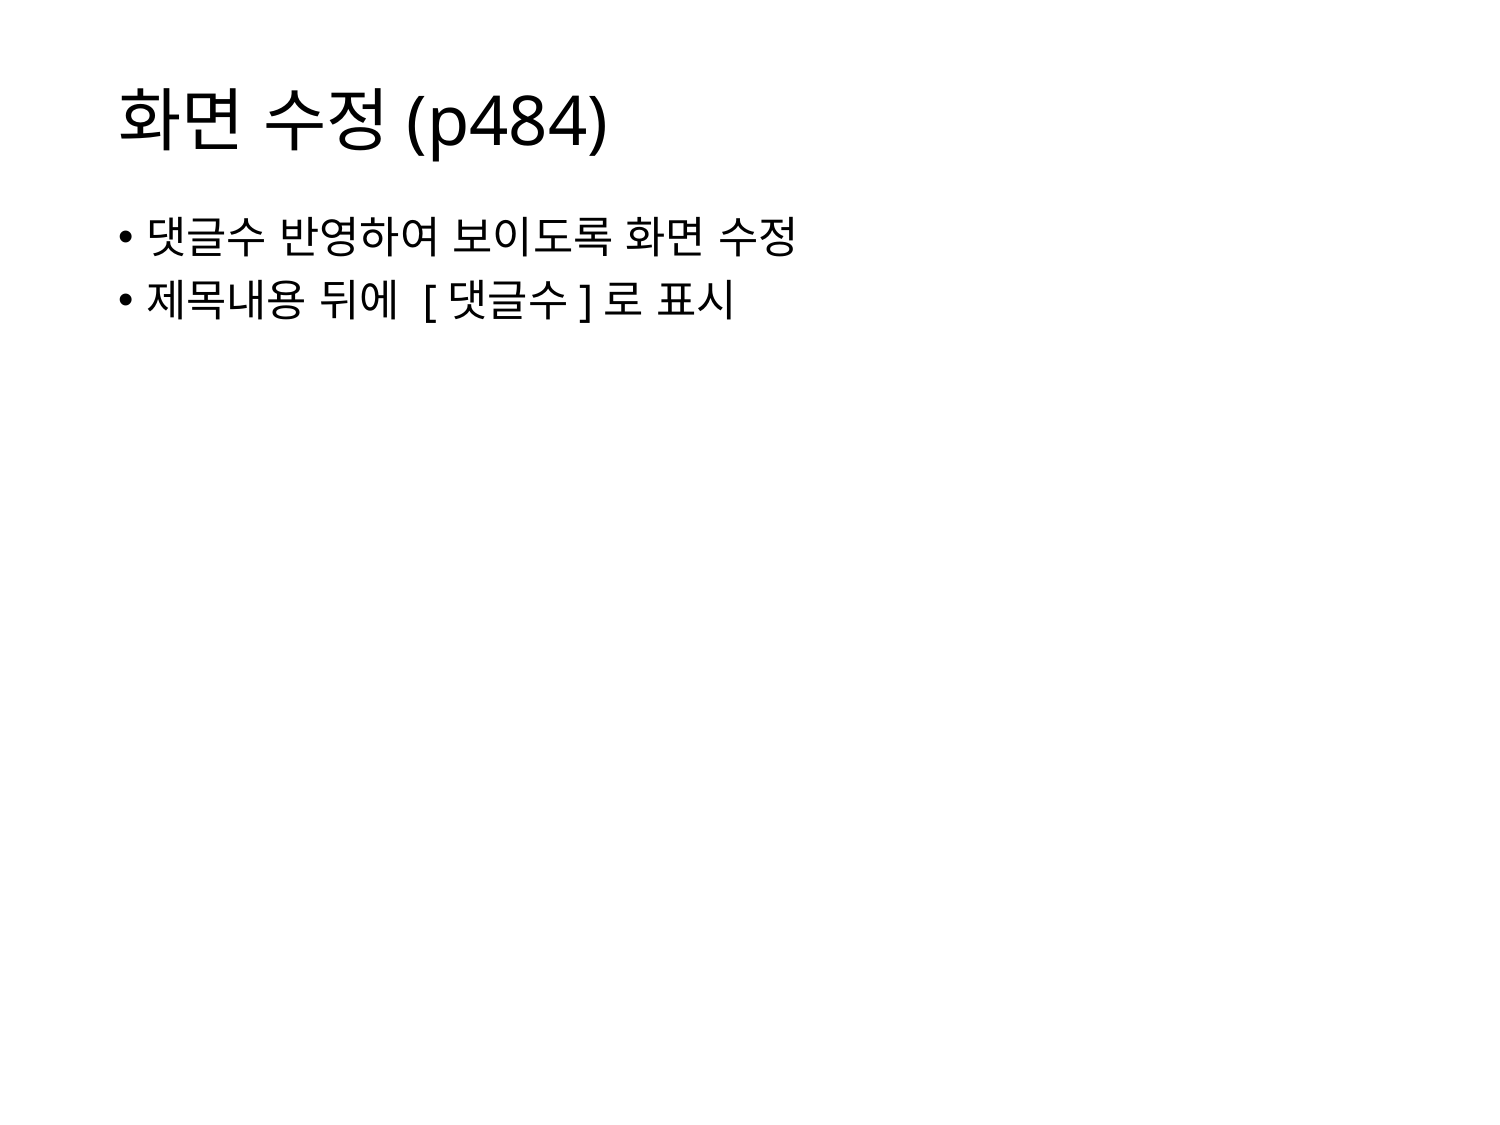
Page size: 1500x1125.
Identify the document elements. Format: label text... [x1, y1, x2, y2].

list 댓글수 반영하여 보이도록 화면 수정 제목내용 뒤에 [댓글수]로 표시 [103, 208, 1397, 1014]
title 화면 수정(p484) [103, 59, 1397, 188]
